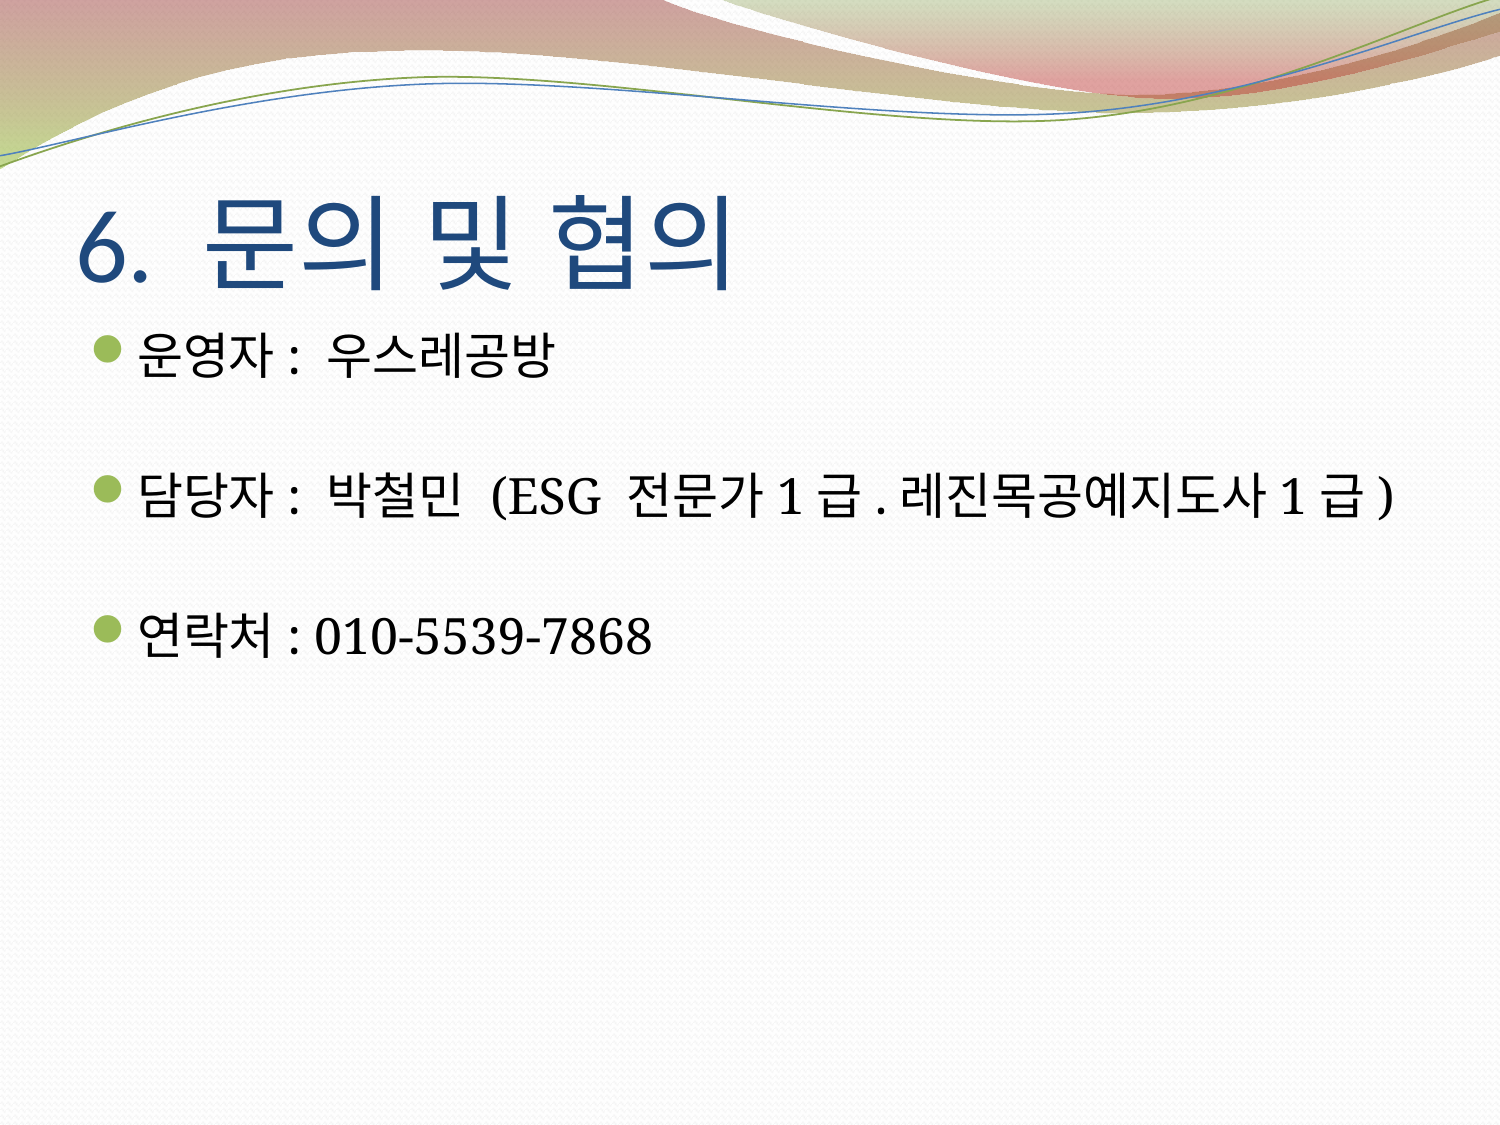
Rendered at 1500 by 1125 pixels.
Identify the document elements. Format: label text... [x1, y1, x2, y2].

title 6. 문의 및 협의 [75, 115, 1425, 303]
list 운영자: 우스레공방 담당자: 박철민 (ESG 전문가1급.레진목공예지도사1급) 연락처: 010-5539-7868 [75, 317, 1425, 1038]
